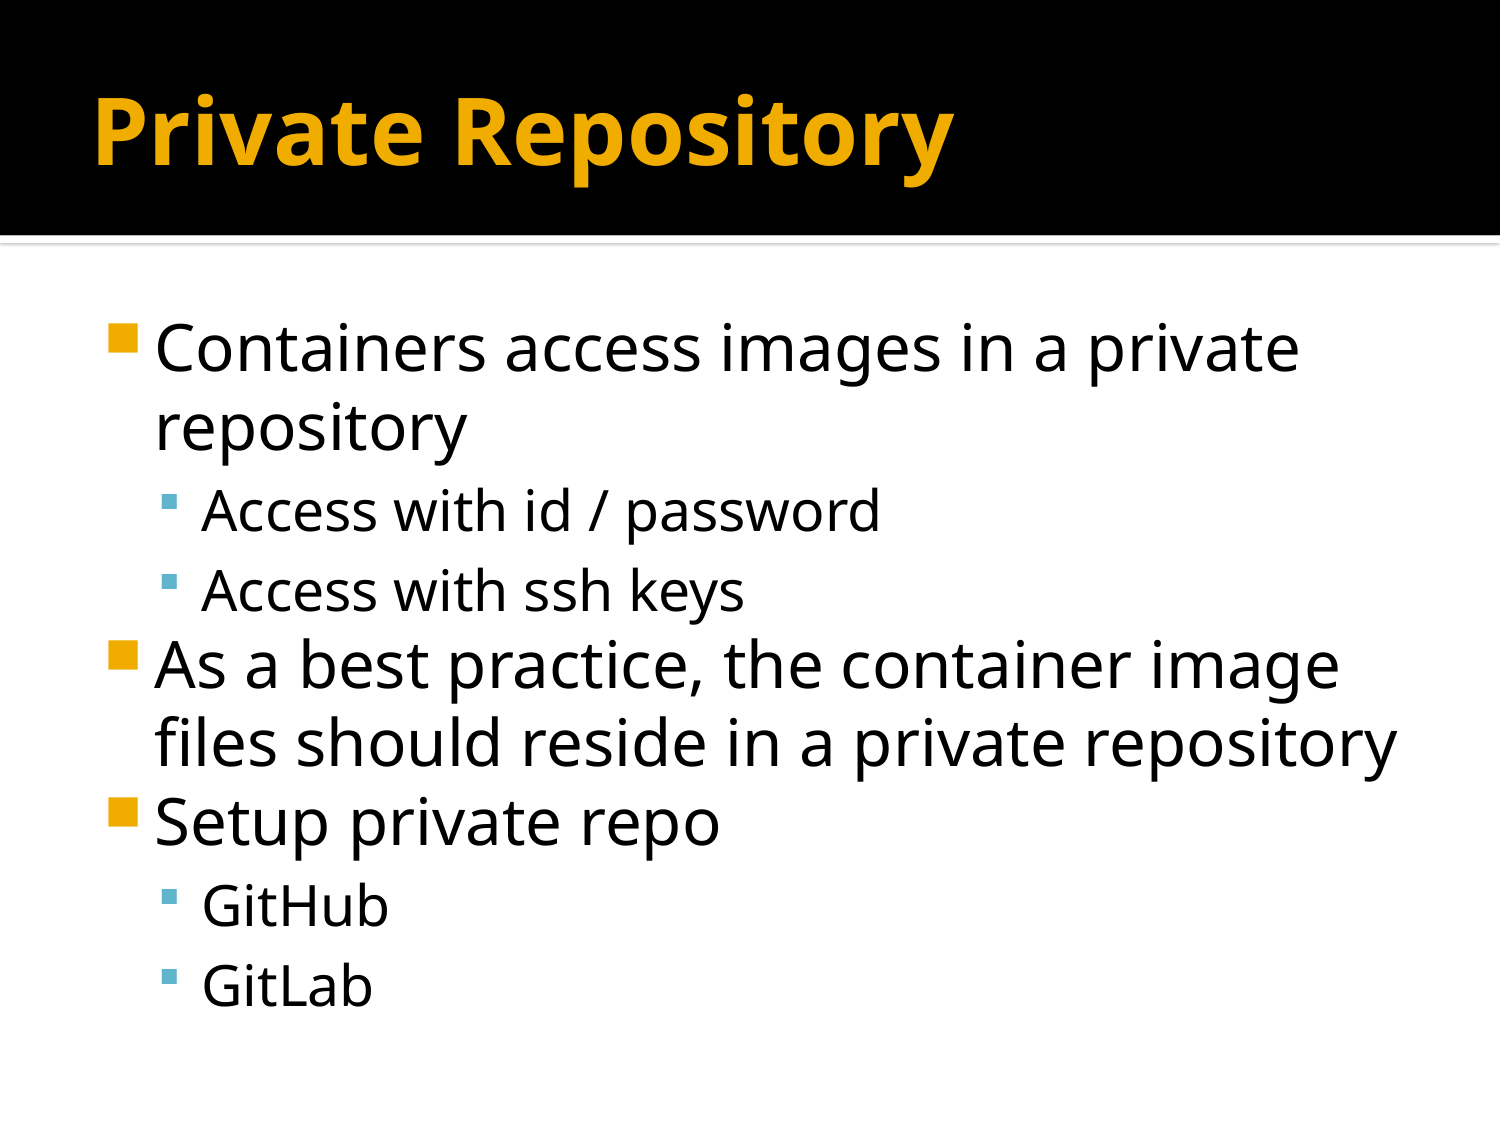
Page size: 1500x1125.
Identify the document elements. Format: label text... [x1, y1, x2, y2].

title Private Repository [75, 25, 1425, 231]
list Containers access images in a private repository Access with id / password Access with ssh keys As a best practice, the container image files should reside in a private repository Setup private repo GitHub GitLab [75, 291, 1425, 1050]
